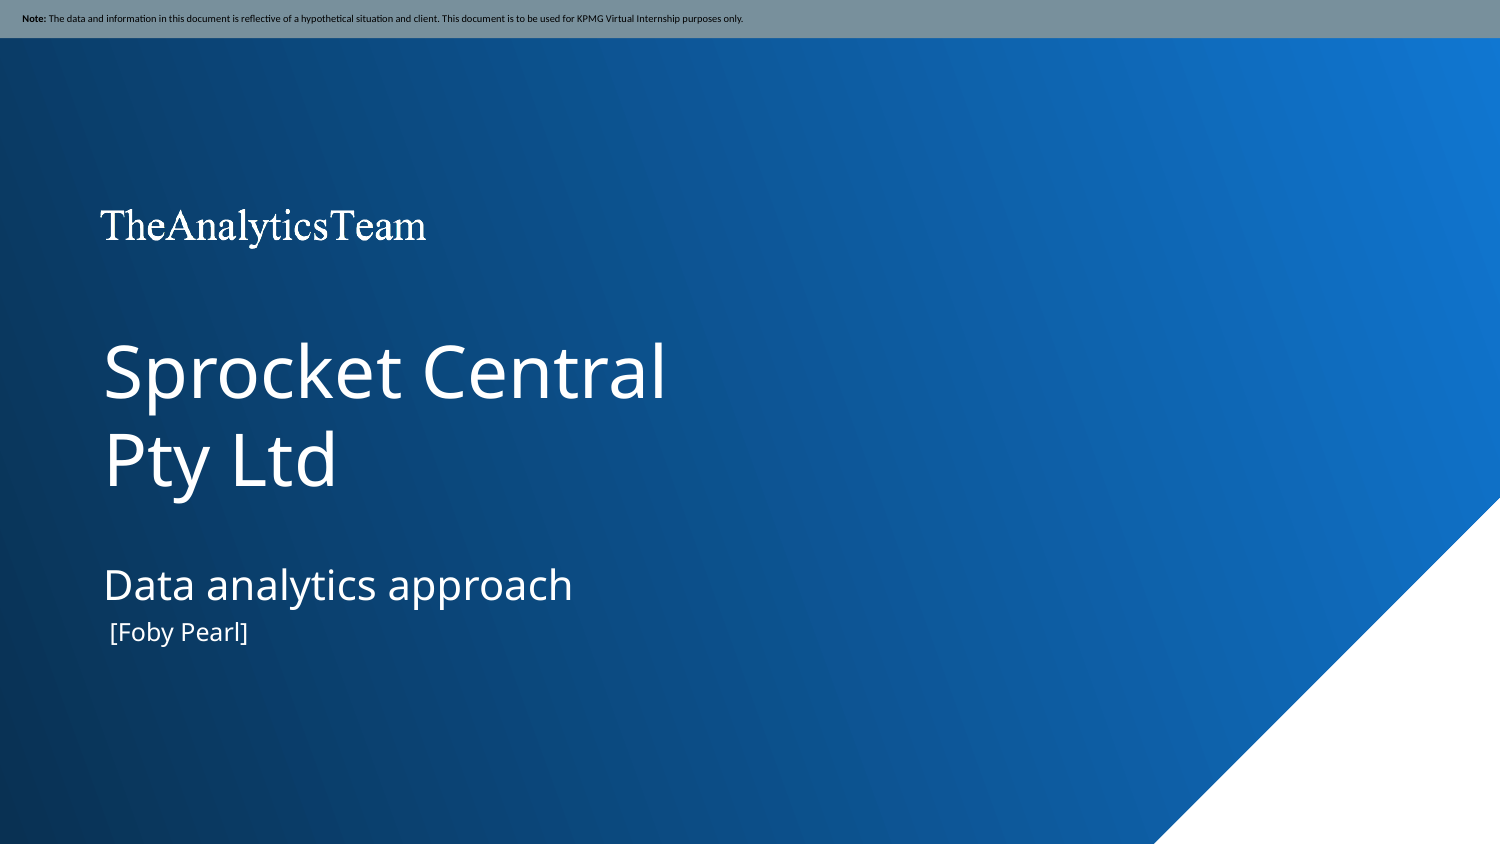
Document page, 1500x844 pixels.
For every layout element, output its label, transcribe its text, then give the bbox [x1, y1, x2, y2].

text_box [0, 39, 1500, 844]
text_box Sprocket Central Pty Ltd [88, 310, 737, 516]
picture [100, 208, 427, 249]
text_box Note: The data and information in this document is reflective of a hypothetical situation and client. This document is to be used for KPMG Virtual Internship purposes only. [0, 0, 1500, 39]
text_box [Foby Pearl] [88, 601, 1114, 662]
text_box Data analytics approach [88, 543, 999, 601]
